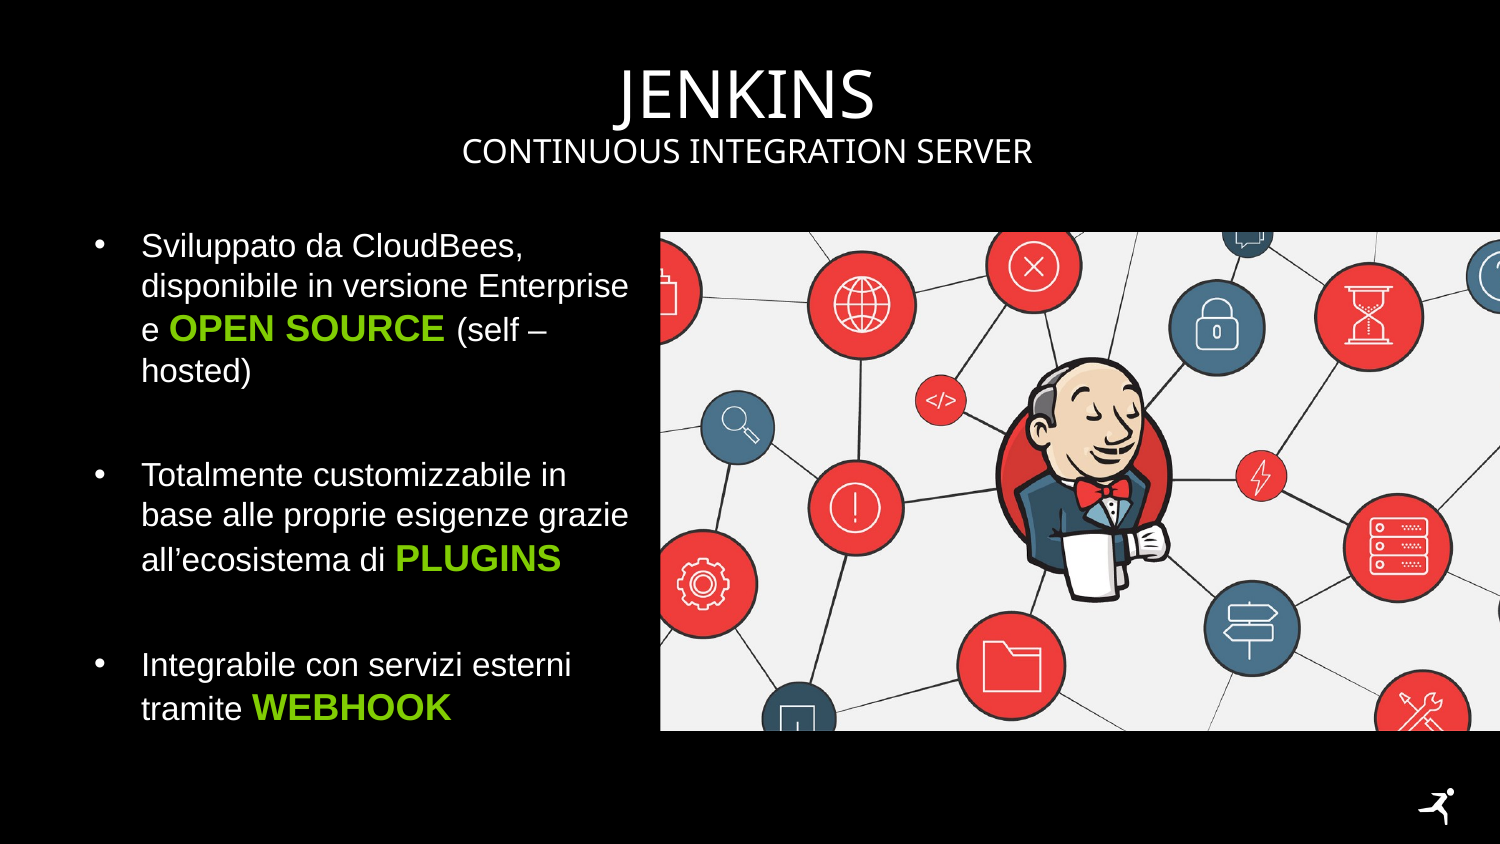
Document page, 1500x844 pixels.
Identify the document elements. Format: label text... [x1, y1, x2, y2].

picture [660, 232, 1500, 731]
list Sviluppato da CloudBees, disponibile in versione Enterprise e Open Source (self – hosted) Totalmente customizzabile in base alle proprie esigenze grazie all’ecosistema di plugins Integrabile con servizi esterni tramite webhook [94, 223, 647, 740]
picture [1418, 788, 1454, 825]
title jenkins [94, 66, 1402, 111]
subtitle Continuous integration server [94, 123, 1402, 178]
